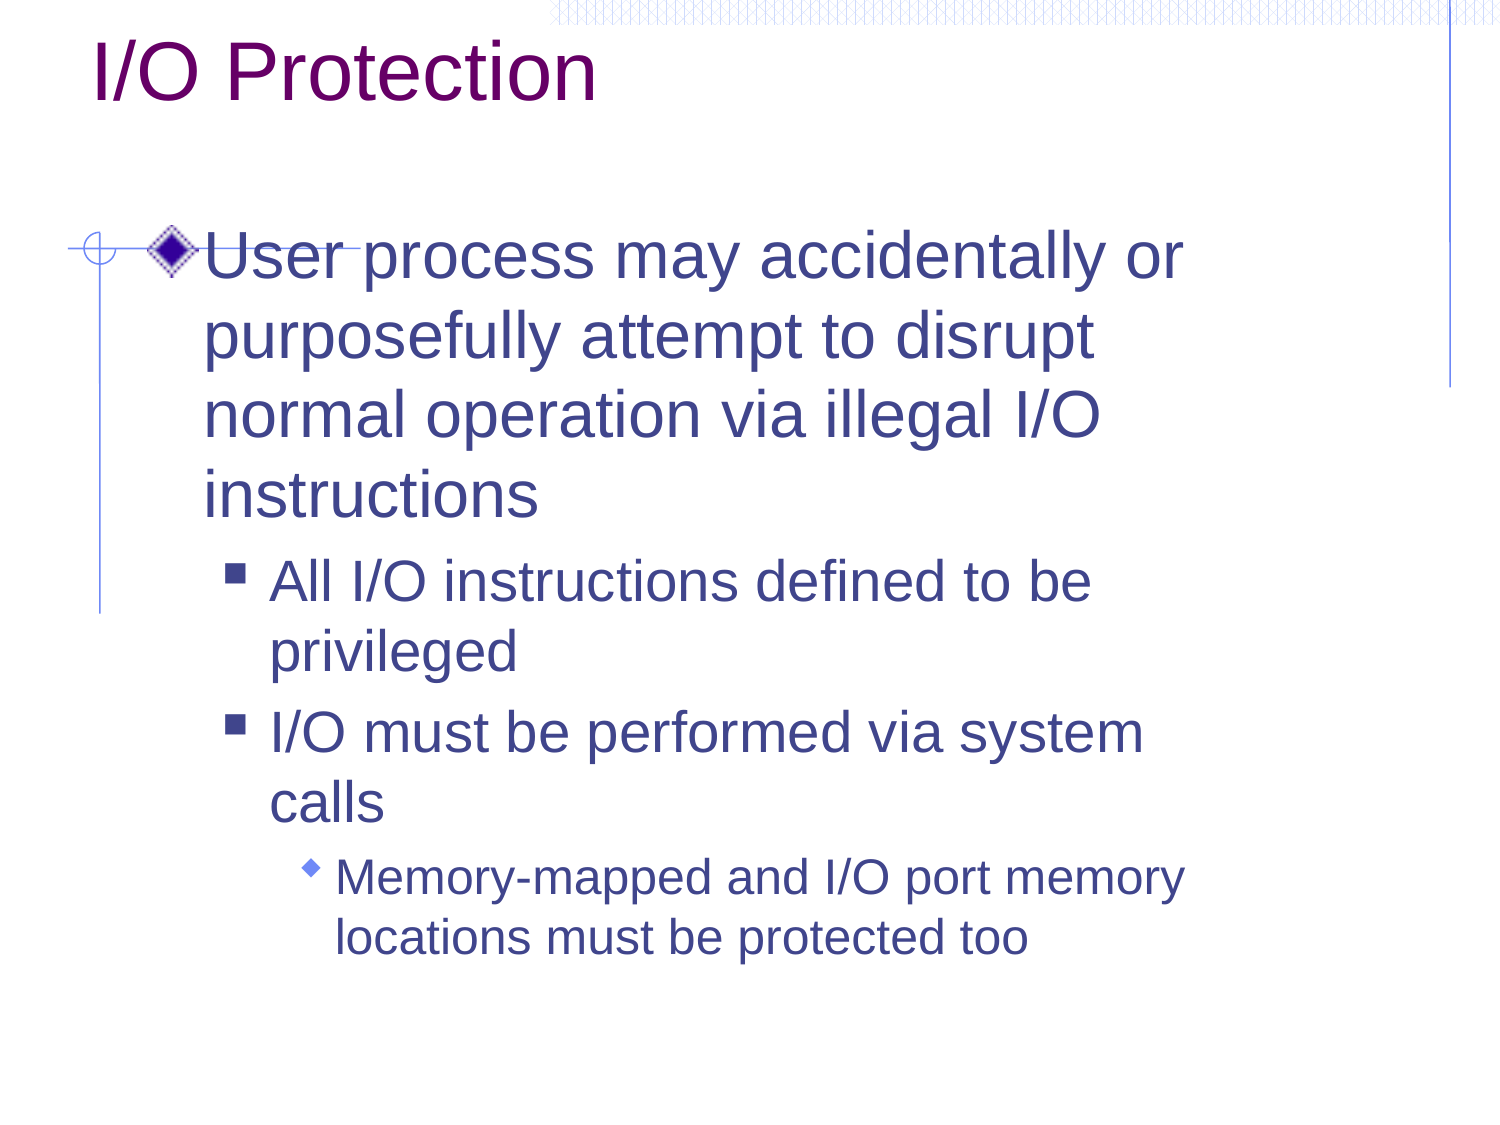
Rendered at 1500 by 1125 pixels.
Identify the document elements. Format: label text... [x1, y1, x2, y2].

picture [147, 225, 199, 278]
list User process may accidentally or purposefully attempt to disrupt normal operation via illegal I/O instructions All I/O instructions defined to be privileged I/O must be performed via system calls Memory-mapped and I/O port memory locations must be protected too [132, 203, 1254, 948]
title I/O Protection [74, 29, 1426, 125]
